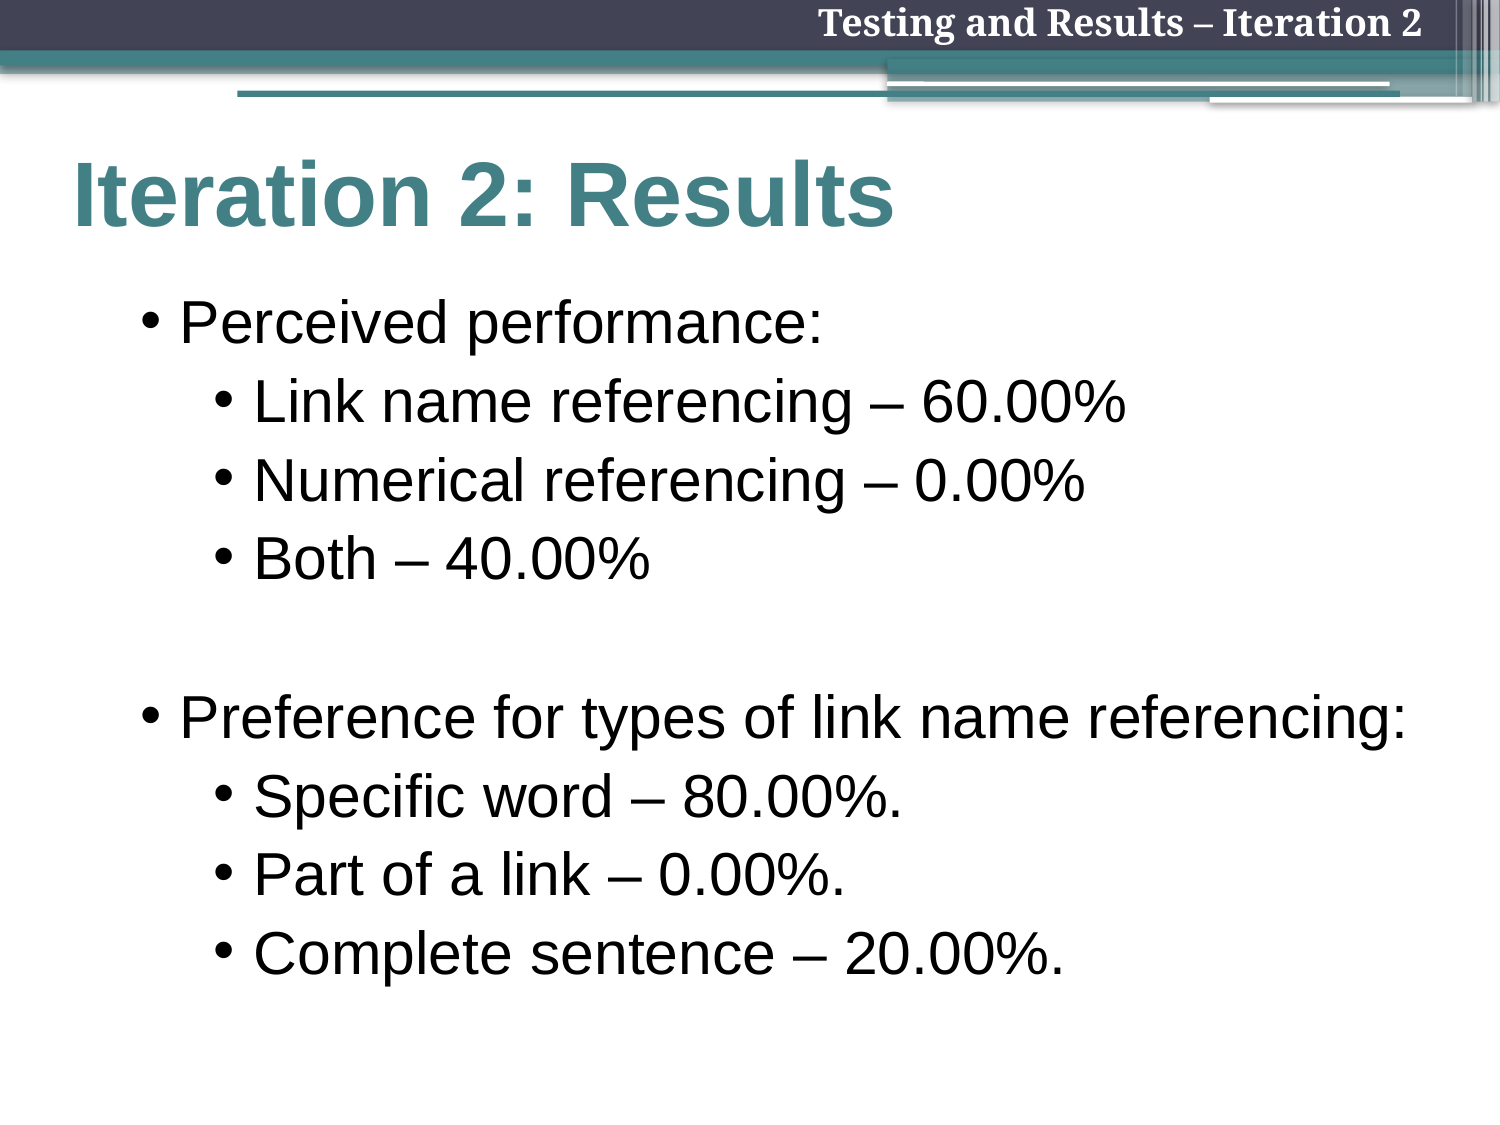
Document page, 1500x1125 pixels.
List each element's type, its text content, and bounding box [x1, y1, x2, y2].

text_box Perceived performance: Link name referencing – 60.00% Numerical referencing – 0.00% Both – 40.00% Preference for types of link name referencing: Specific word – 80.00%. Part of a link – 0.00%. Complete sentence – 20.00%. [58, 275, 1444, 1053]
title Iteration 2: Results [57, 100, 1084, 278]
text_box Testing and Results – Iteration 2 [572, 0, 1448, 75]
